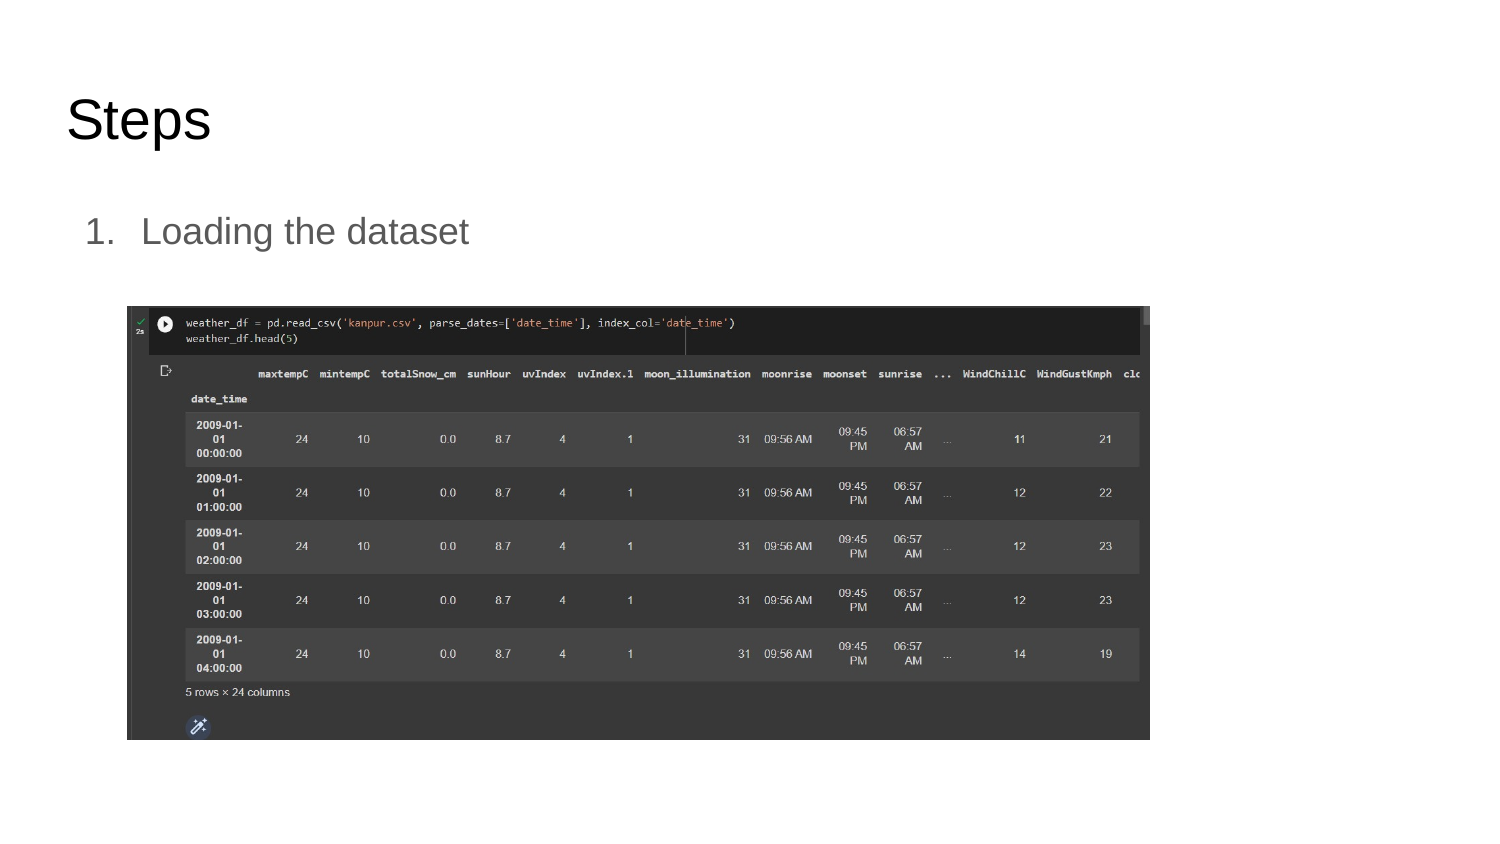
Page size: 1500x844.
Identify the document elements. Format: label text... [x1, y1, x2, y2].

picture [127, 306, 1150, 740]
title Steps [51, 72, 1449, 167]
list Loading the dataset [51, 189, 1449, 750]
